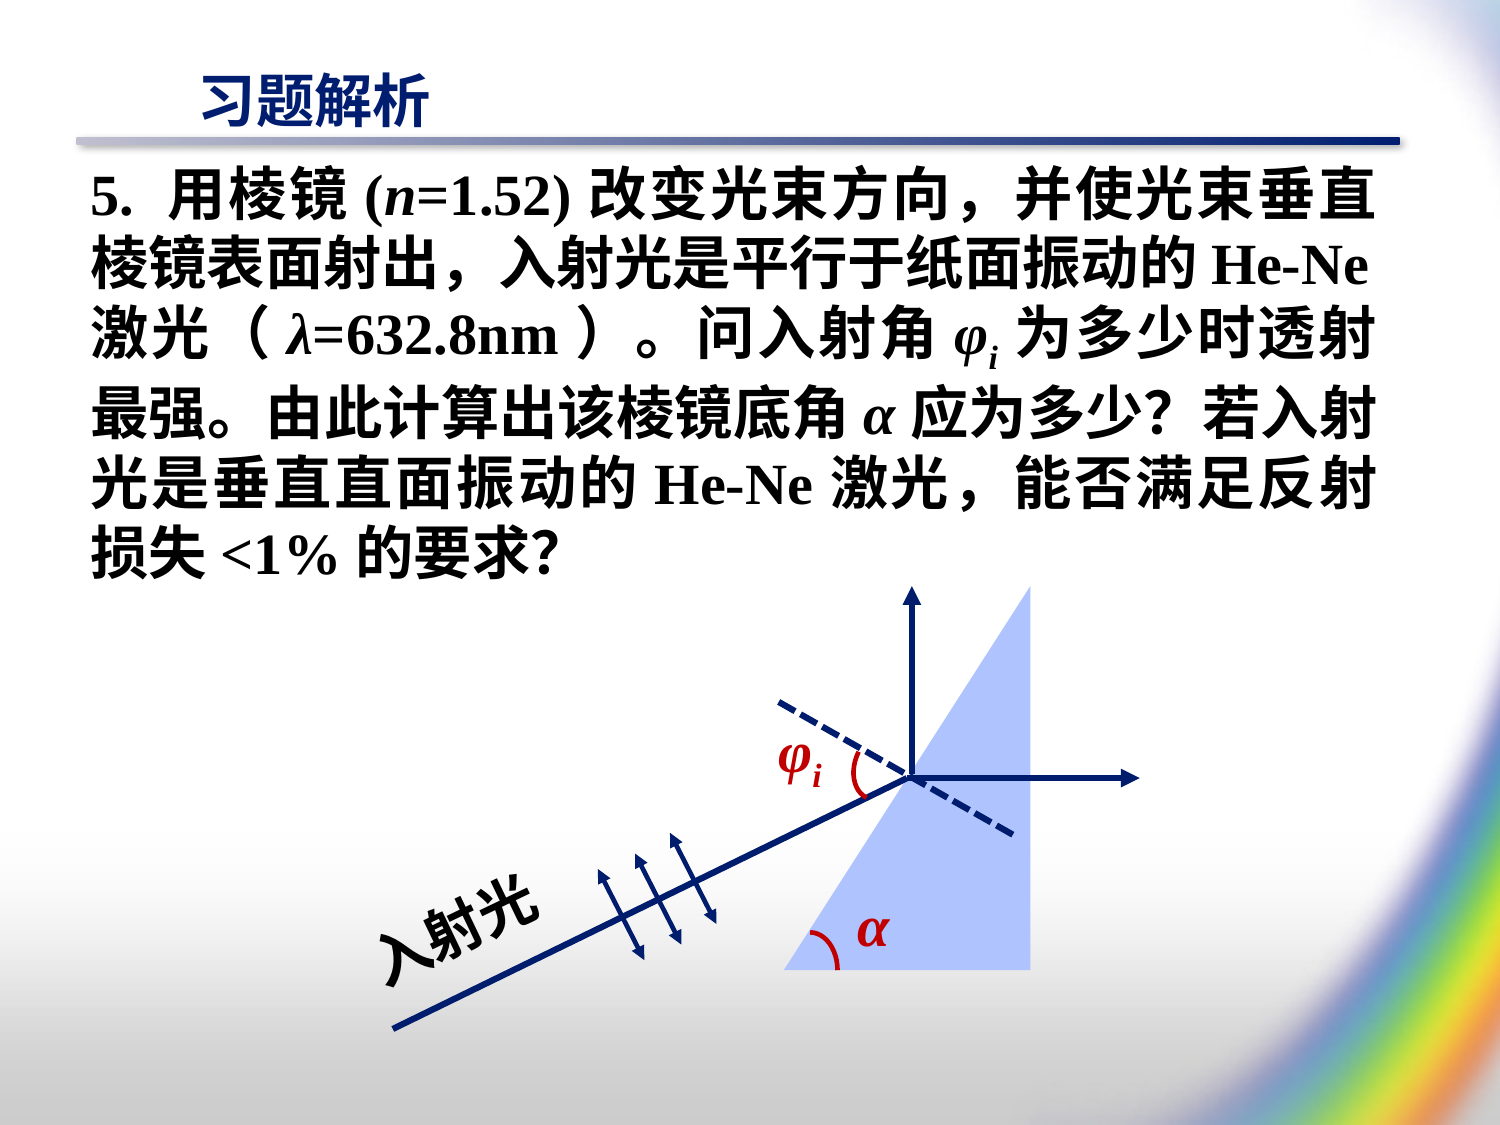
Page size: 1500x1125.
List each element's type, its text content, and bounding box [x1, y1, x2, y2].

picture [0, 0, 1500, 1125]
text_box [335, 585, 1140, 1030]
title 习题解析 [183, 54, 1344, 134]
text_box [75, 135, 1402, 147]
text_box 5. 用棱镜(n=1.52)改变光束方向，并使光束垂直棱镜表面射出，入射光是平行于纸面振动的He-Ne激光（λ=632.8nm）。问入射角φi为多少时透射最强。由此计算出该棱镜底角α应为多少？若入射光是垂直直面振动的He-Ne激光，能否满足反射损失<1%的要求？ [75, 149, 1393, 610]
